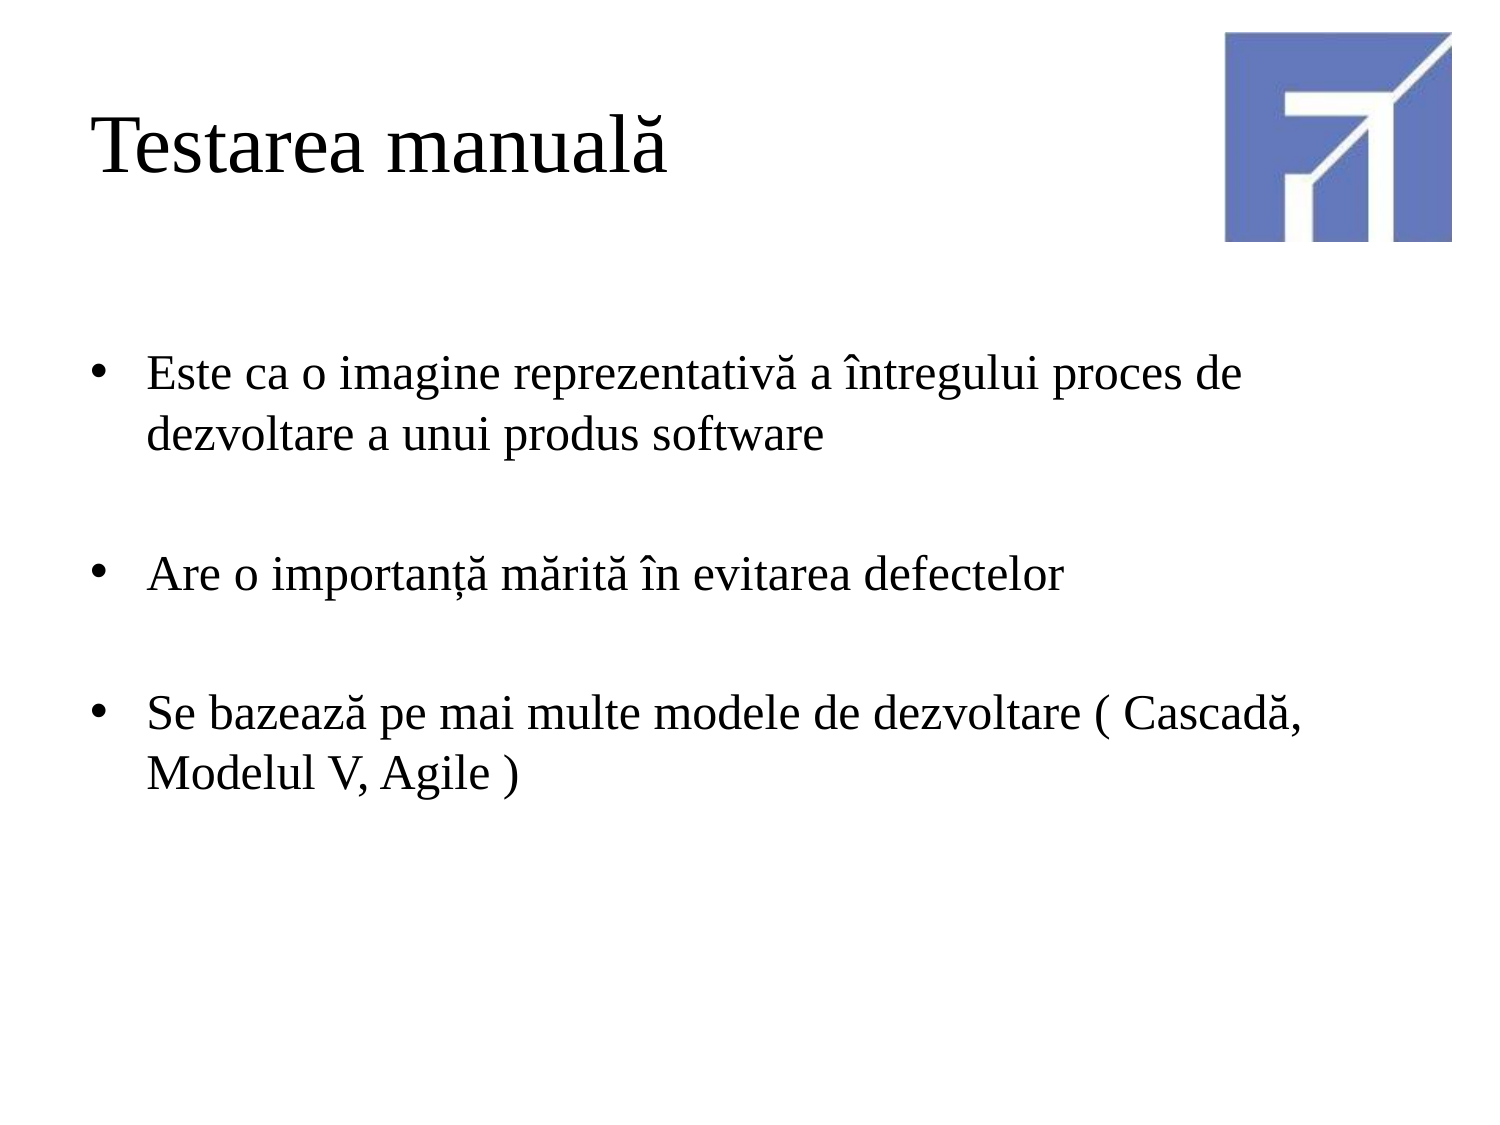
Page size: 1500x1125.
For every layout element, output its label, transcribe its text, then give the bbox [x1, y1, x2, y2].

list Este ca o imagine reprezentativă a întregului proces de dezvoltare a unui produs software Are o importanță mărită în evitarea defectelor Se bazează pe mai multe modele de dezvoltare ( Cascadă, Modelul V, Agile ) [75, 262, 1425, 1005]
picture [1224, 31, 1452, 242]
title Testarea manuală [75, 45, 1219, 233]
